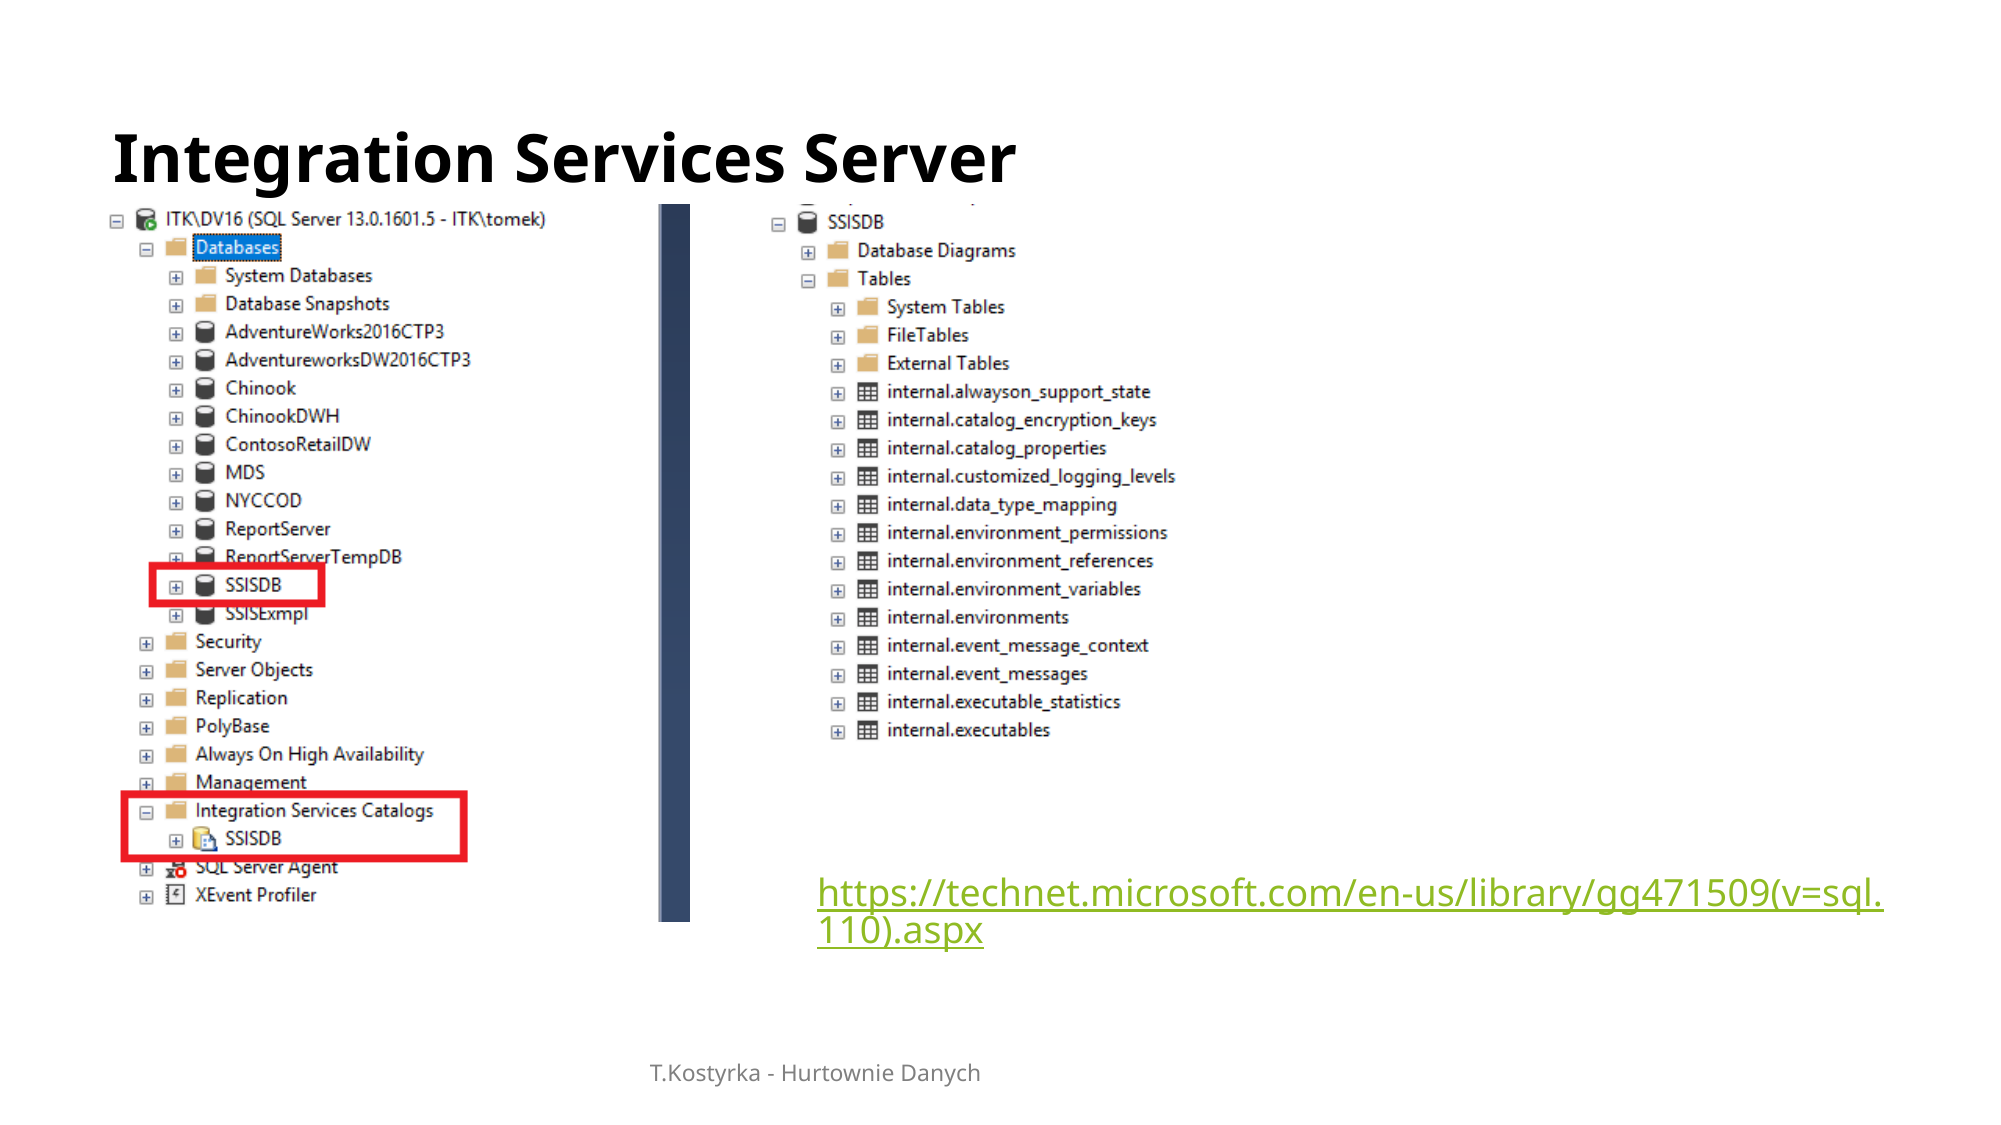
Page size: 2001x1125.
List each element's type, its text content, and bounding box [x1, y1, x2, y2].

footer T.Kostyrka - Hurtownie Danych [634, 1042, 1605, 1103]
picture [98, 204, 690, 922]
text_box https://technet.microsoft.com/en-us/library/gg471509(v=sql.110).aspx [802, 861, 1919, 927]
picture [742, 204, 1297, 746]
text_box Integration Services Server [99, 108, 1738, 204]
